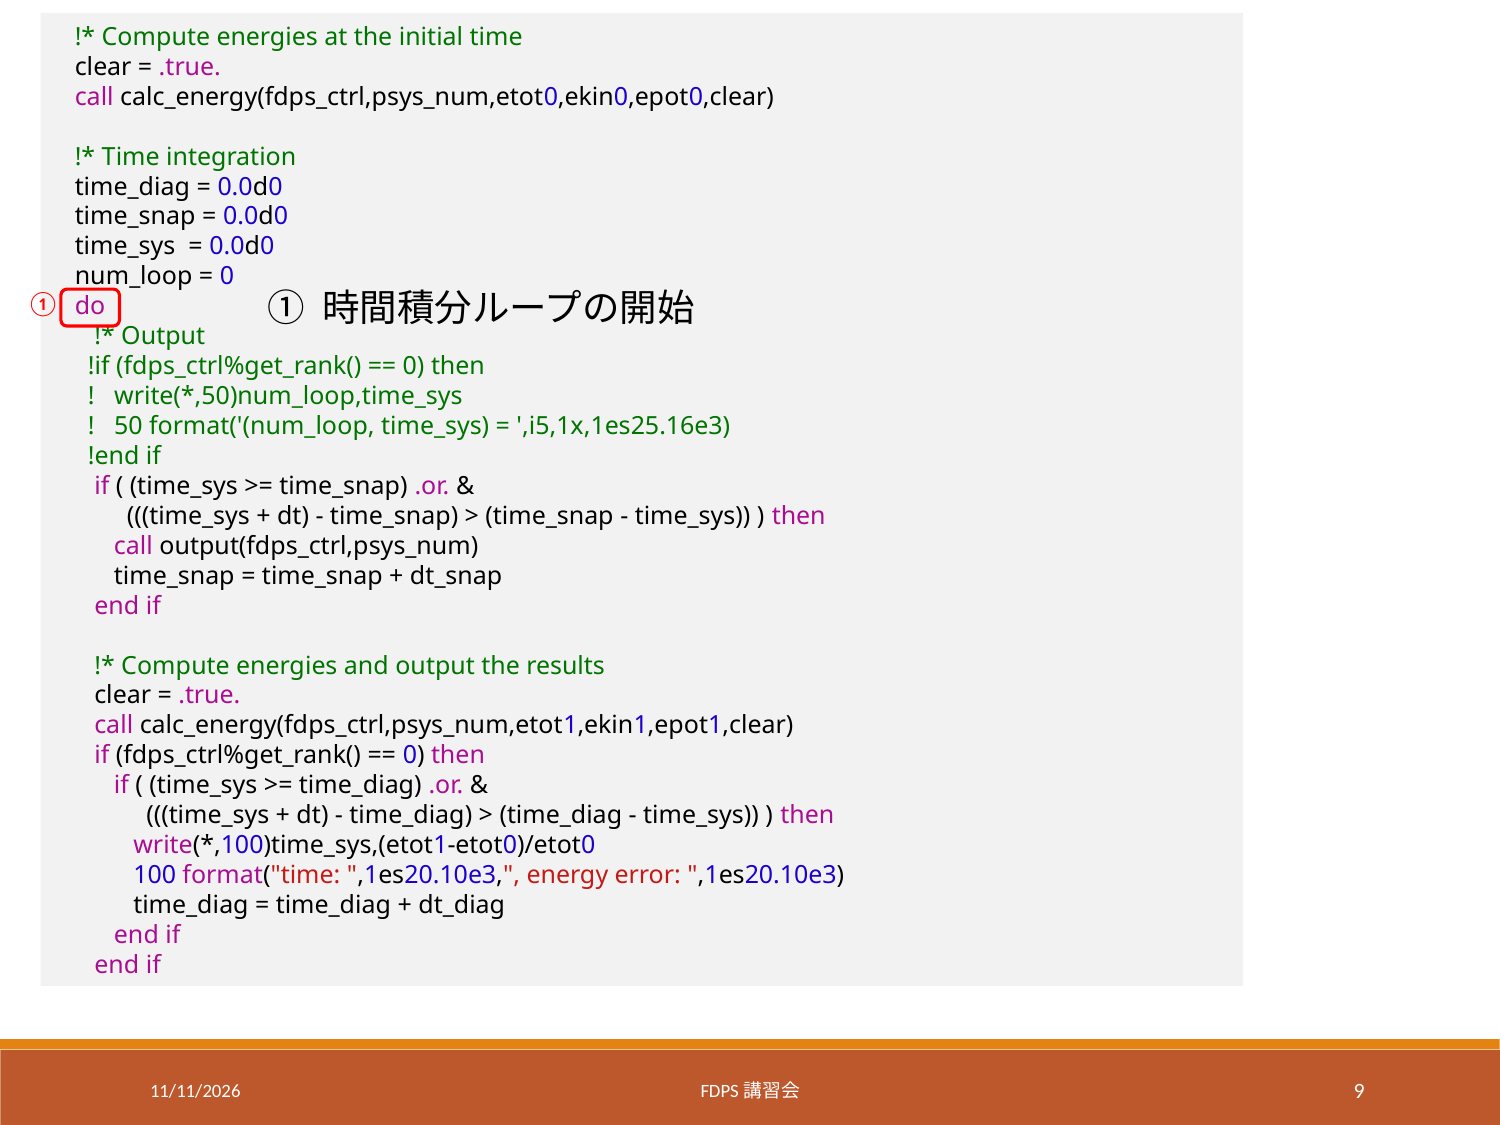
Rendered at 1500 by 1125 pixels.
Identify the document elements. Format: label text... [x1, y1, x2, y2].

footer FDPS講習会 [453, 1059, 1047, 1120]
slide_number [135, 1059, 440, 1120]
slide_number 9 [1218, 1059, 1380, 1120]
text_box !* Compute energies at the initial time clear = .true. call calc_energy(fdps_ctrl,psys_num,etot0,ekin0,epot0,clear) !* Time integration time_diag = 0.0d0 time_snap = 0.0d0 time_sys = 0.0d0 num_loop = 0 do !* Output !if (fdps_ctrl%get_rank() == 0) then ! write(*,50)num_loop,time_sys ! 50 format('(num_loop, time_sys) = ',i5,1x,1es25.16e3) !end if if ( (time_sys >= time_snap) .or. & (((time_sys + dt) - time_snap) > (time_snap - time_sys)) ) then call output(fdps_ctrl,psys_num) time_snap = time_snap + dt_snap end if !* Compute energies and output the results clear = .true. call calc_energy(fdps_ctrl,psys_num,etot1,ekin1,epot1,clear) if (fdps_ctrl%get_rank() == 0) then if ( (time_sys >= time_diag) .or. & (((time_sys + dt) - time_diag) > (time_diag - time_sys)) ) then write(*,100)time_sys,(etot1-etot0)/etot0 100 format("time: ",1es20.10e3,", energy error: ",1es20.10e3) time_diag = time_diag + dt_diag end if end if [40, 12, 1244, 986]
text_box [14, 275, 707, 338]
